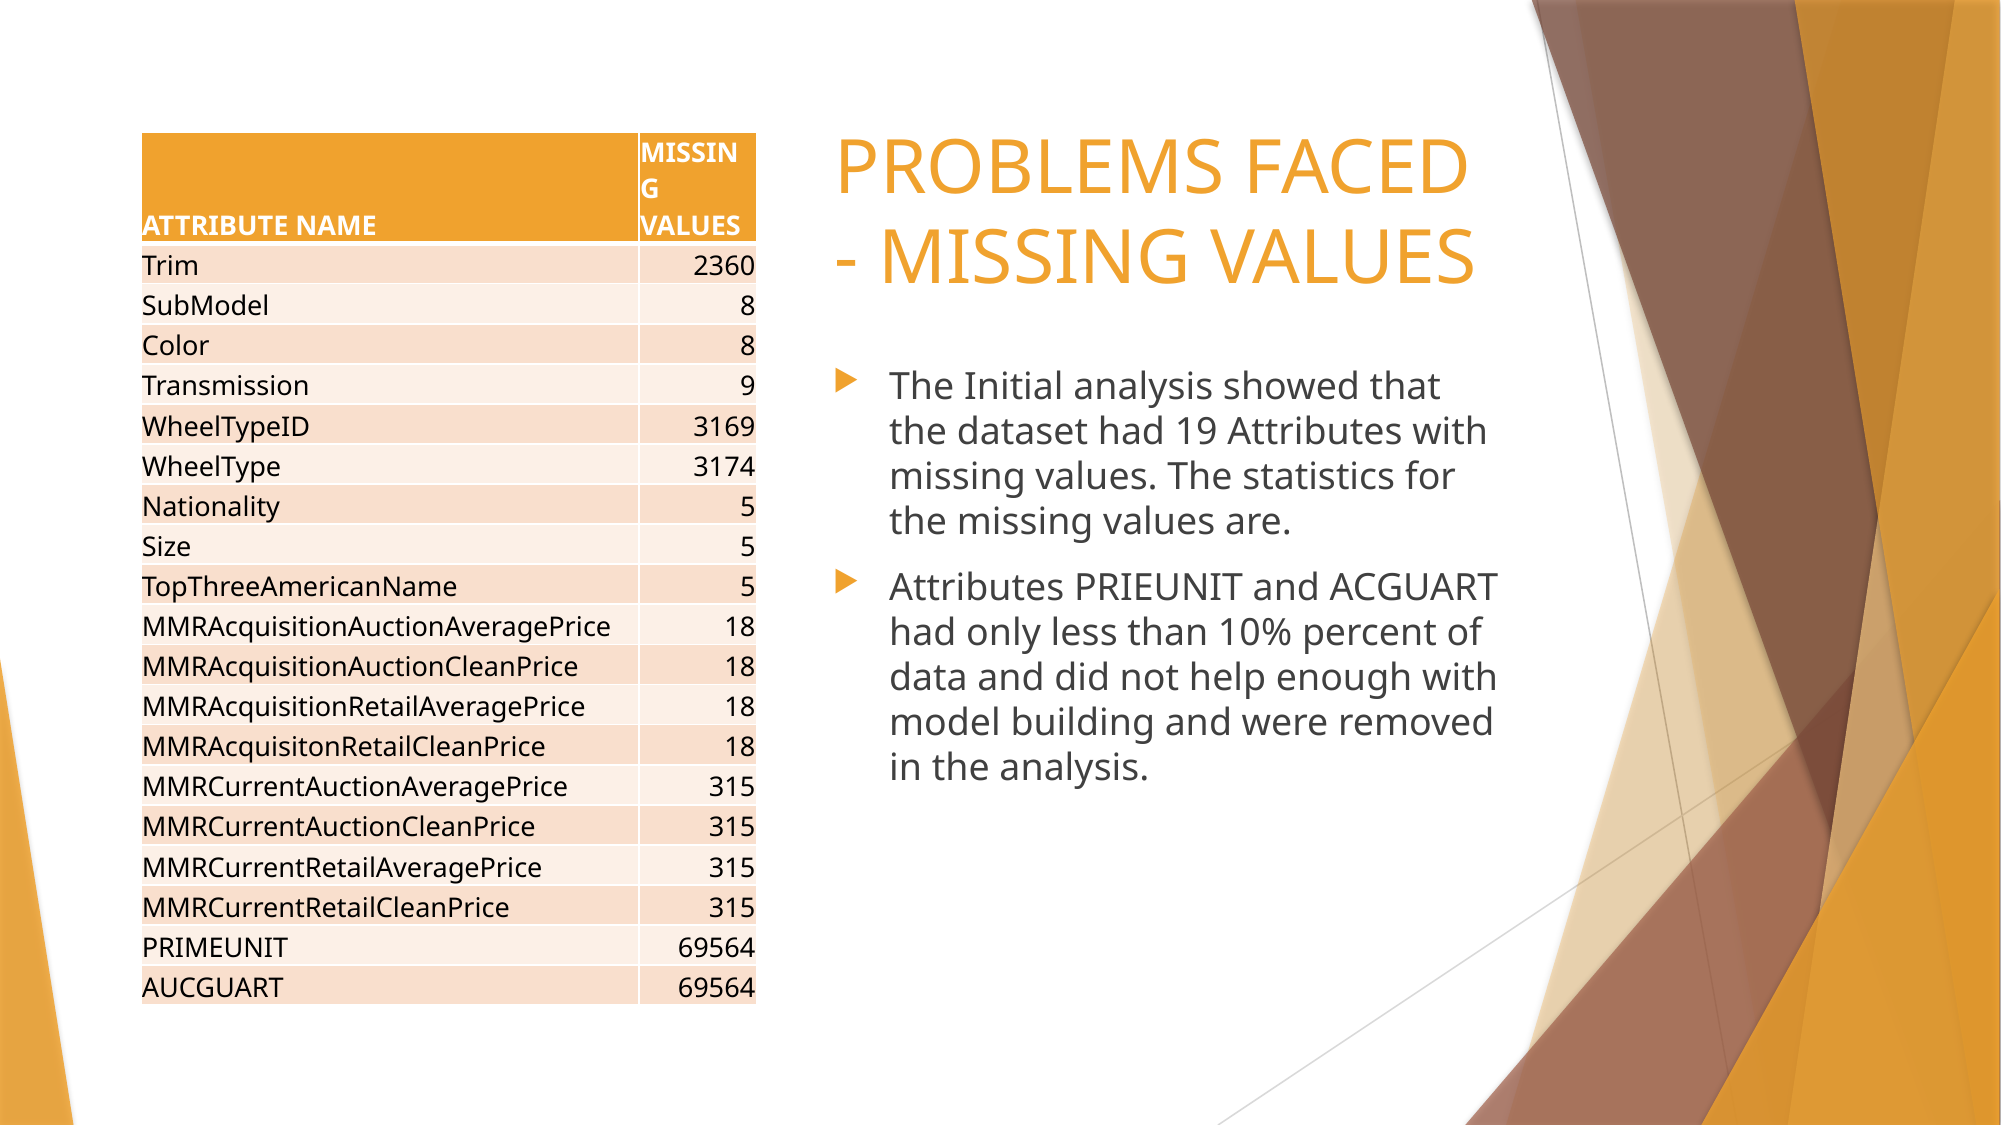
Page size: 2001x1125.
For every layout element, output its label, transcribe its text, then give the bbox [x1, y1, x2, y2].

table_cell TopThreeAmericanName [142, 565, 638, 603]
table_cell 8 [640, 284, 756, 323]
table_cell 315 [640, 806, 756, 844]
table_cell AUCGUART [142, 966, 638, 1004]
table_cell PRIMEUNIT [142, 926, 638, 964]
table_cell Transmission [142, 365, 638, 403]
table_cell 5 [640, 565, 756, 603]
table_cell Trim [142, 246, 638, 283]
table_cell 5 [640, 525, 756, 563]
table_cell 3169 [640, 405, 756, 443]
table_cell MMRCurrentAuctionAveragePrice [142, 766, 638, 804]
table_cell 3174 [640, 445, 756, 483]
table_cell MMRAcquisitionAuctionCleanPrice [142, 645, 638, 684]
table_cell 9 [640, 365, 756, 403]
table_cell Size [142, 525, 638, 563]
table_cell 8 [640, 325, 756, 363]
table_cell 69564 [640, 966, 756, 1004]
table_cell WheelTypeID [142, 405, 638, 443]
table_cell SubModel [142, 284, 638, 323]
table_cell 18 [640, 685, 756, 724]
table_cell MMRCurrentAuctionCleanPrice [142, 806, 638, 844]
table_cell Color [142, 325, 638, 363]
table_cell MMRAcquisitonRetailCleanPrice [142, 725, 638, 764]
table_cell MMRAcquisitionRetailAveragePrice [142, 685, 638, 724]
list The Initial analysis showed that the dataset had 19 Attributes with missing values. The statistics for the missing values are. Attributes PRIEUNIT and ACGUART had only less than 10% percent of data and did not help enough with model building and were removed in the analysis. [817, 354, 1521, 973]
table_cell 2360 [640, 246, 756, 283]
table_cell 18 [640, 645, 756, 684]
table_cell 315 [640, 766, 756, 804]
table_cell 315 [640, 846, 756, 884]
table_cell 69564 [640, 926, 756, 964]
table_cell 5 [640, 485, 756, 523]
table_cell WheelType [142, 445, 638, 483]
table_cell Nationality [142, 485, 638, 523]
table_header MISSING VALUES [640, 133, 756, 241]
table_cell MMRCurrentRetailAveragePrice [142, 846, 638, 884]
table_cell 18 [640, 725, 756, 764]
table_cell MMRAcquisitionAuctionAveragePrice [142, 605, 638, 644]
table_header ATTRIBUTE NAME [142, 133, 638, 241]
table_cell 18 [640, 605, 756, 644]
title PROBLEMS FACED - MISSING VALUES [819, 99, 1522, 317]
table_cell 315 [640, 886, 756, 924]
table_cell MMRCurrentRetailCleanPrice [142, 886, 638, 924]
